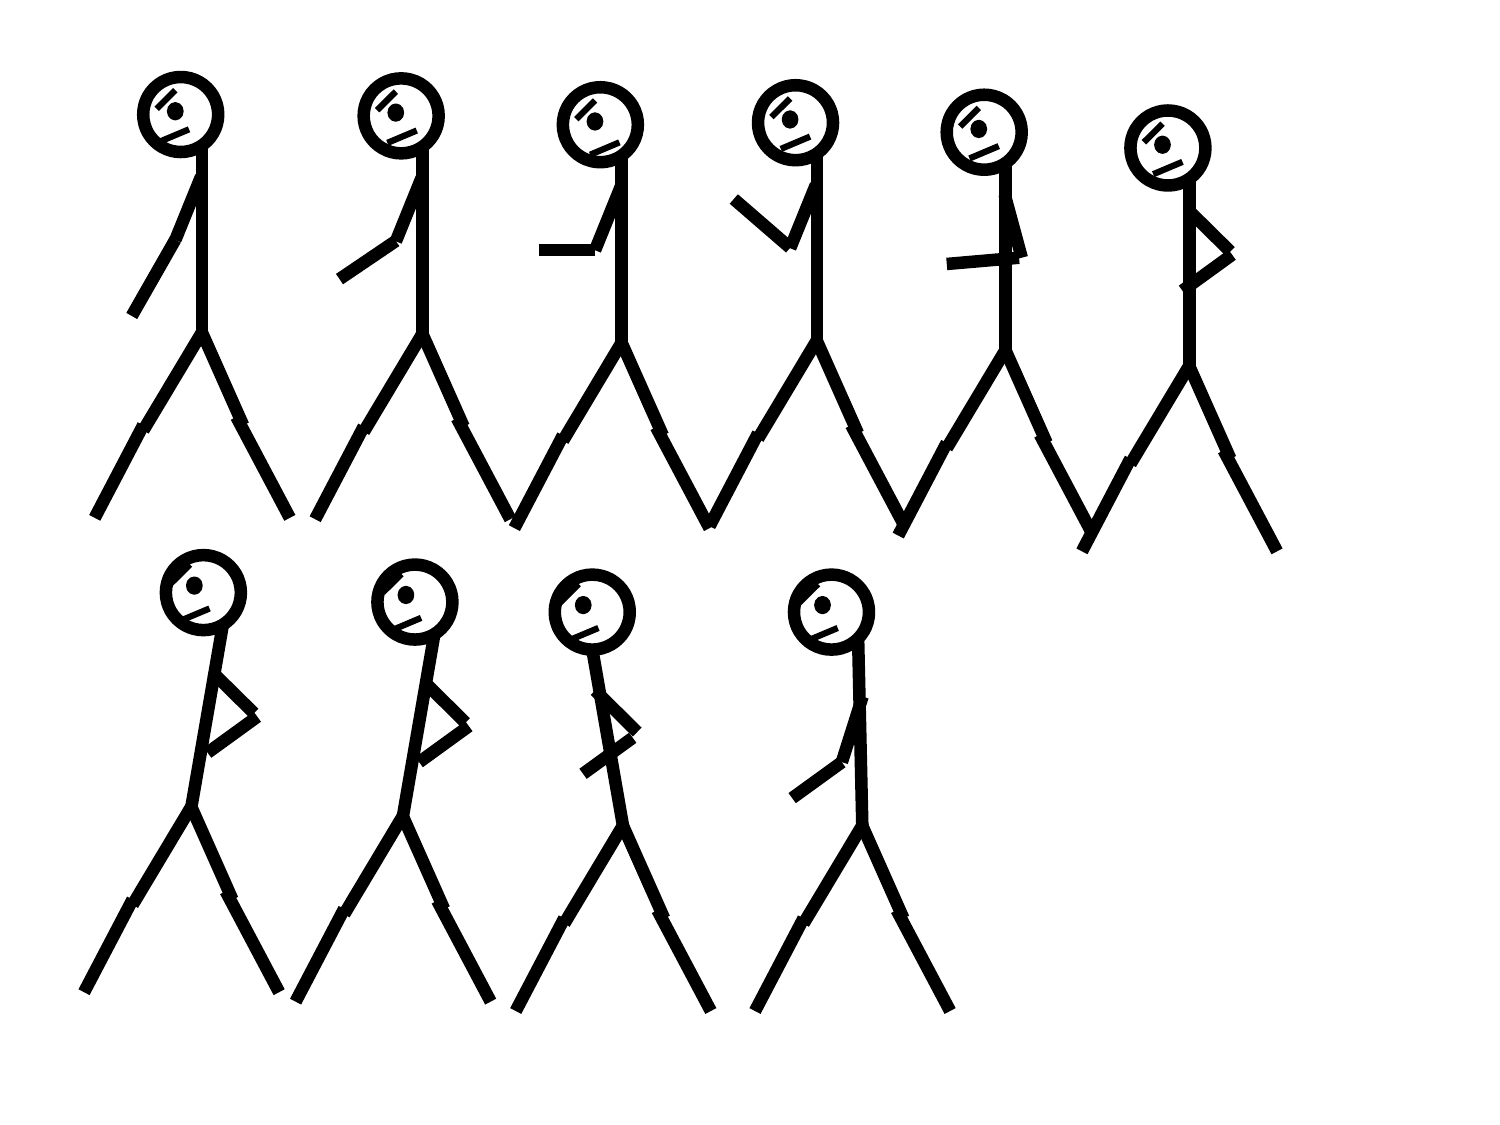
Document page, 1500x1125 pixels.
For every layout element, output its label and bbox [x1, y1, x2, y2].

text_box [83, 554, 280, 993]
text_box [295, 564, 491, 1002]
text_box [897, 94, 1094, 536]
text_box [314, 78, 511, 520]
text_box [515, 574, 711, 1012]
text_box [754, 574, 951, 1012]
text_box [709, 85, 905, 527]
text_box [514, 87, 705, 529]
text_box [94, 76, 290, 519]
text_box [1081, 110, 1278, 552]
